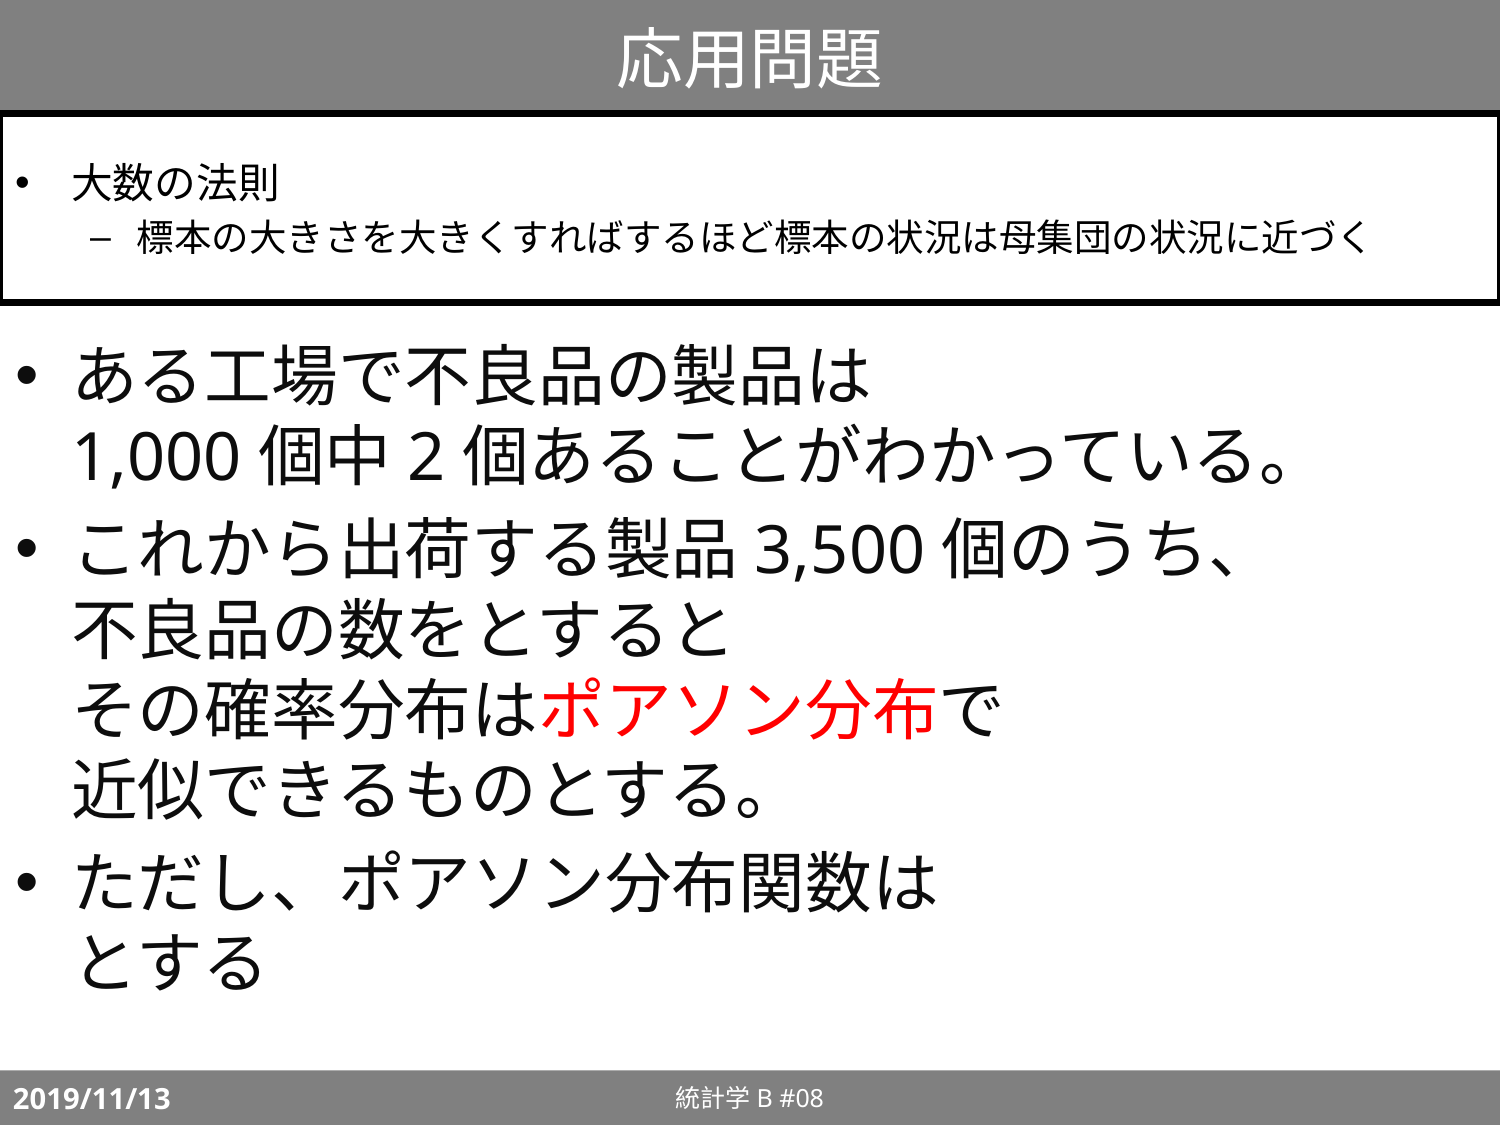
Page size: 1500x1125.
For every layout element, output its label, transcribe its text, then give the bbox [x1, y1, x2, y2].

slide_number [0, 1070, 266, 1125]
title 応用問題 [0, 0, 1500, 110]
footer 統計学B #08 [295, 1070, 1205, 1125]
